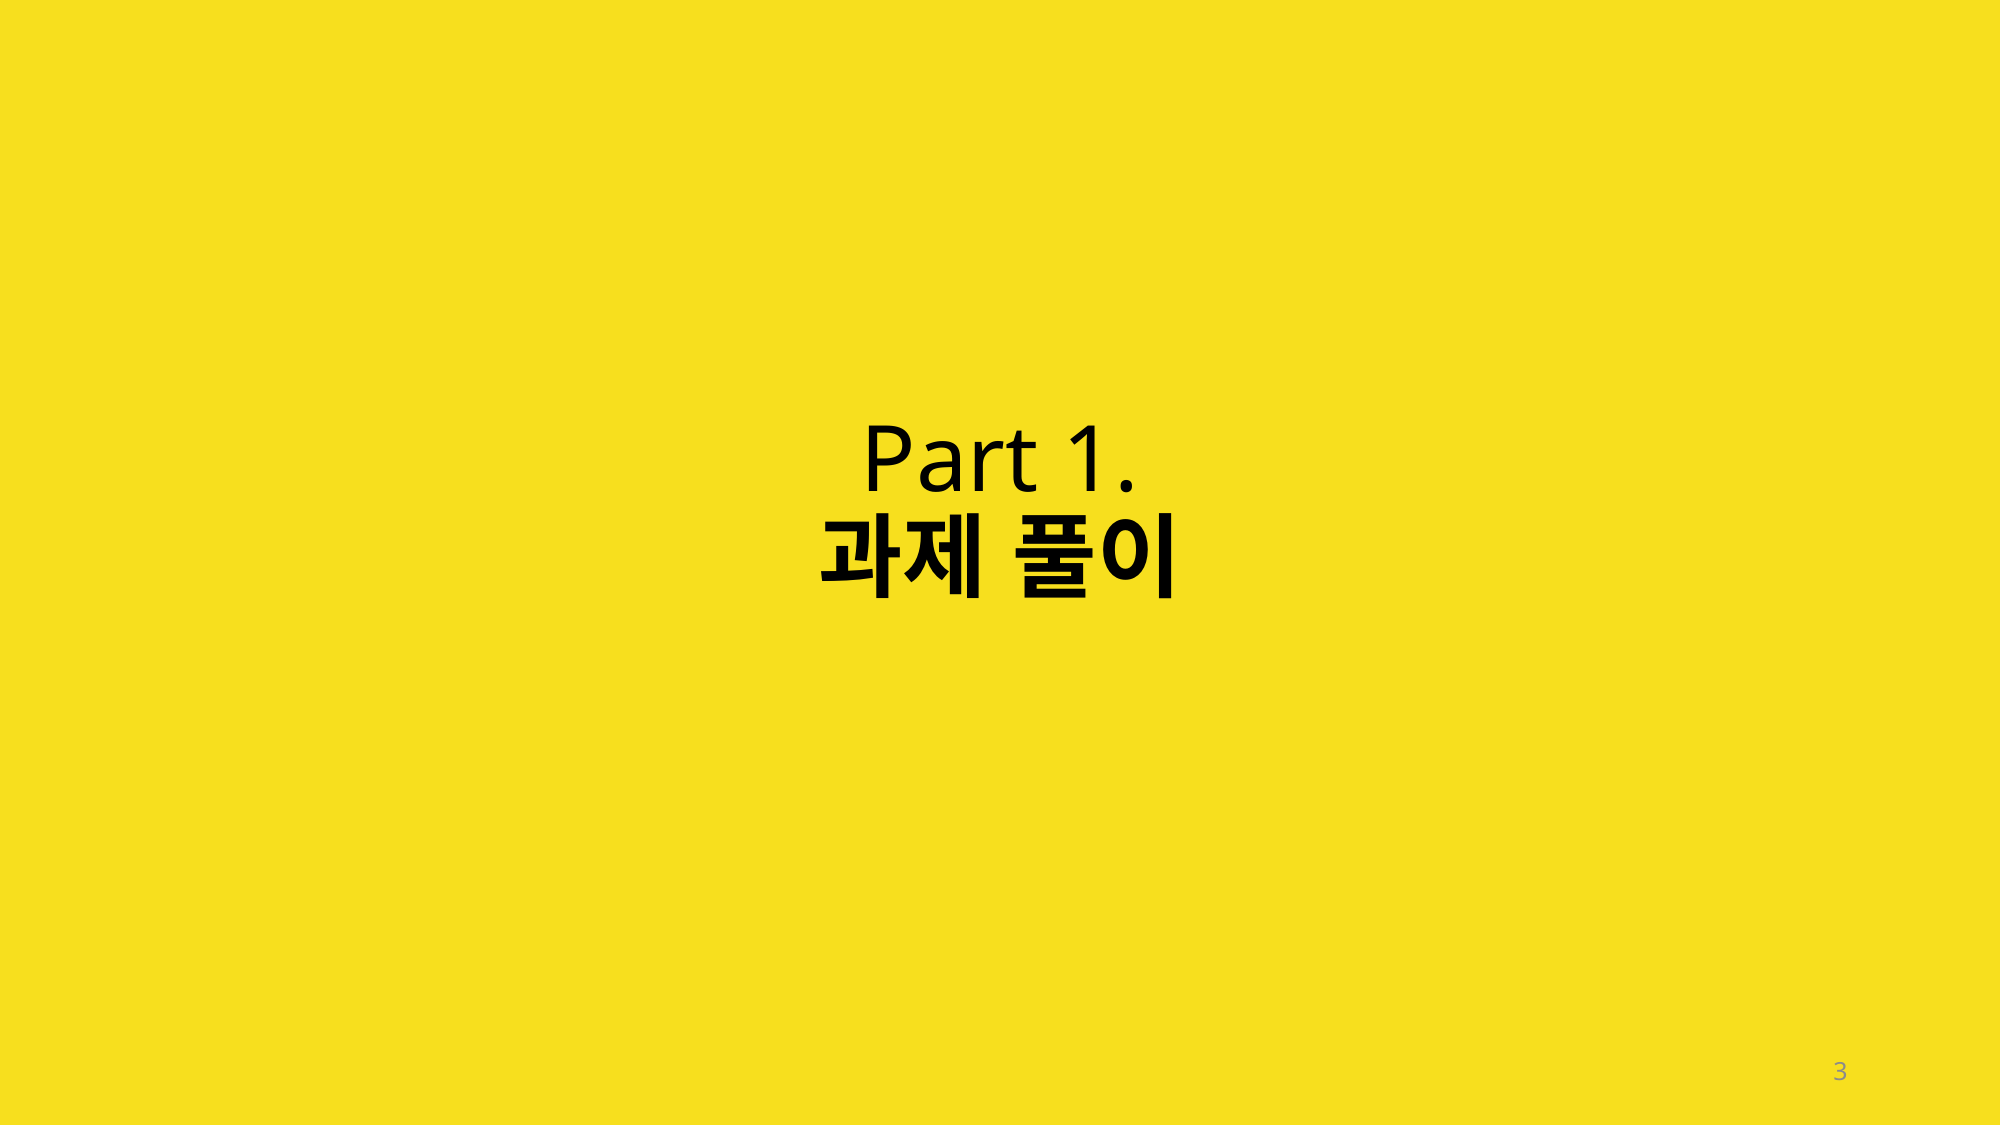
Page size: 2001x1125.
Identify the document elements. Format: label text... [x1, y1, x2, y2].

slide_number 3 [1412, 1042, 1863, 1103]
title Part 1. 과제 풀이 [321, 366, 1679, 618]
